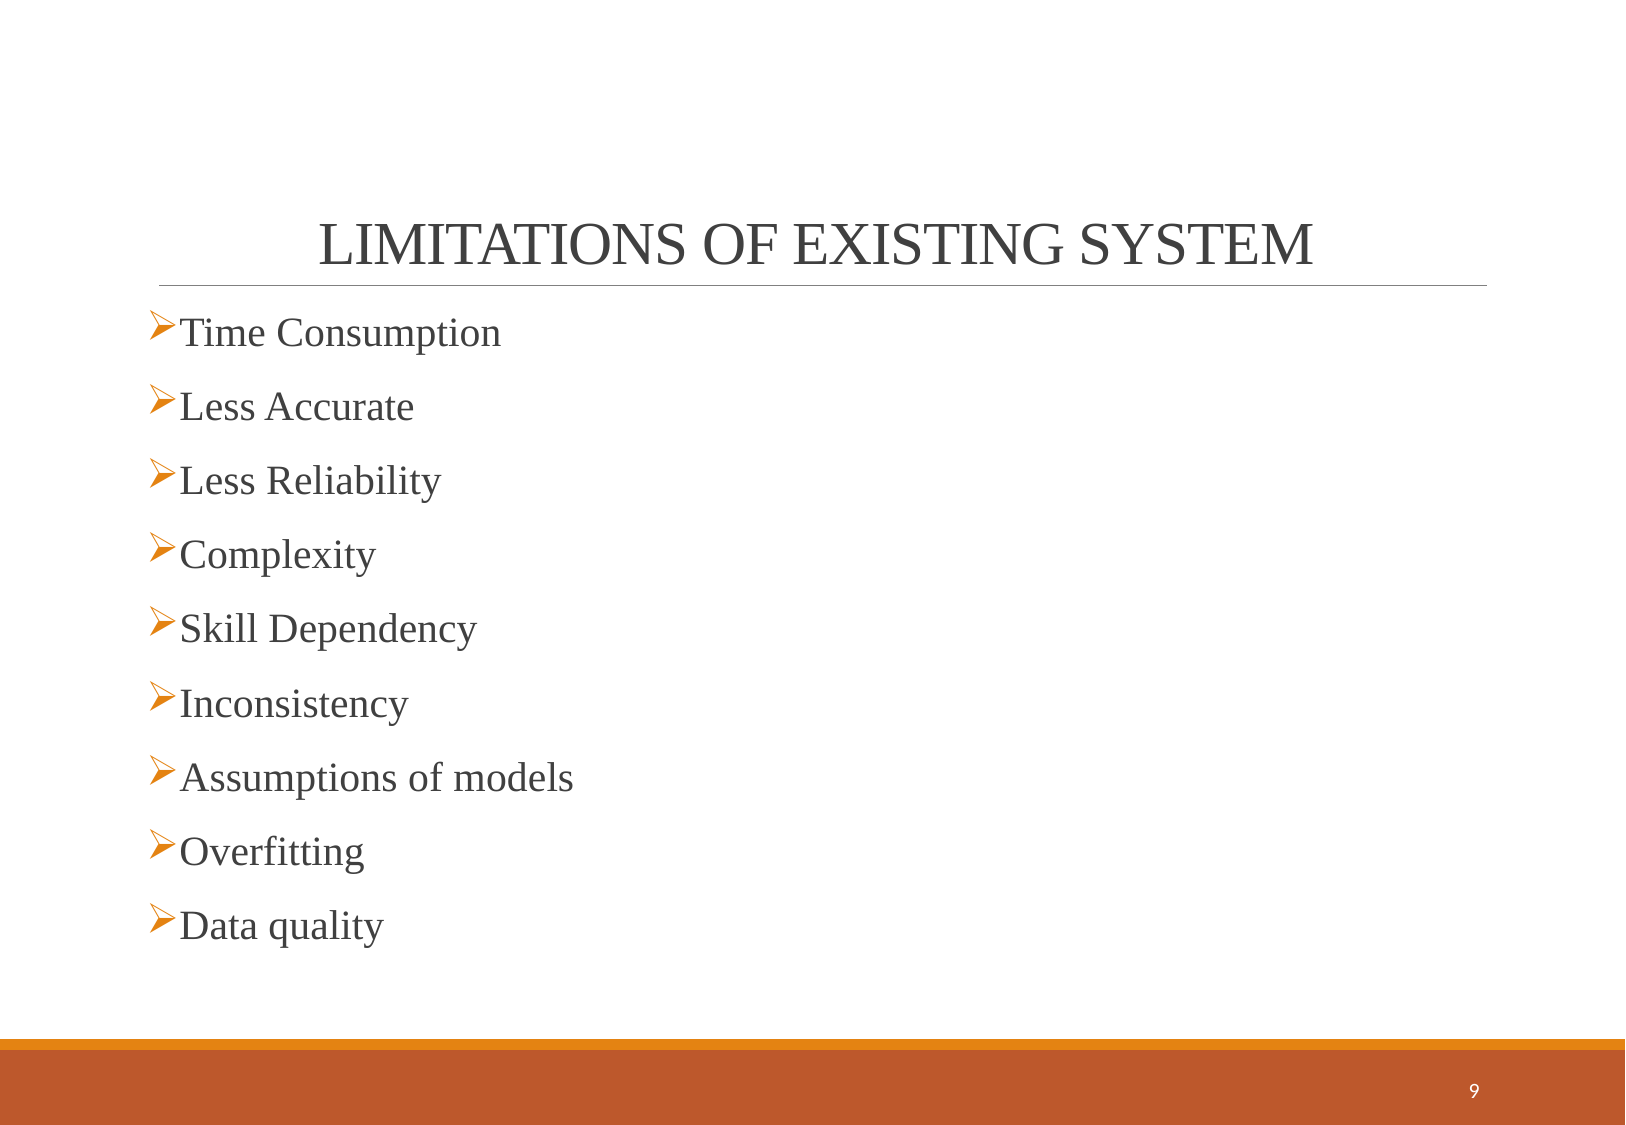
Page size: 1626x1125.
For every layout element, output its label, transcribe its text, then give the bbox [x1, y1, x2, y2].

slide_number 9 [1319, 1059, 1495, 1120]
list Time Consumption Less Accurate Less Reliability Complexity Skill Dependency Inconsistency Assumptions of models Overfitting Data quality [146, 302, 1487, 963]
title LIMITATIONS OF EXISTING SYSTEM [146, 47, 1487, 285]
